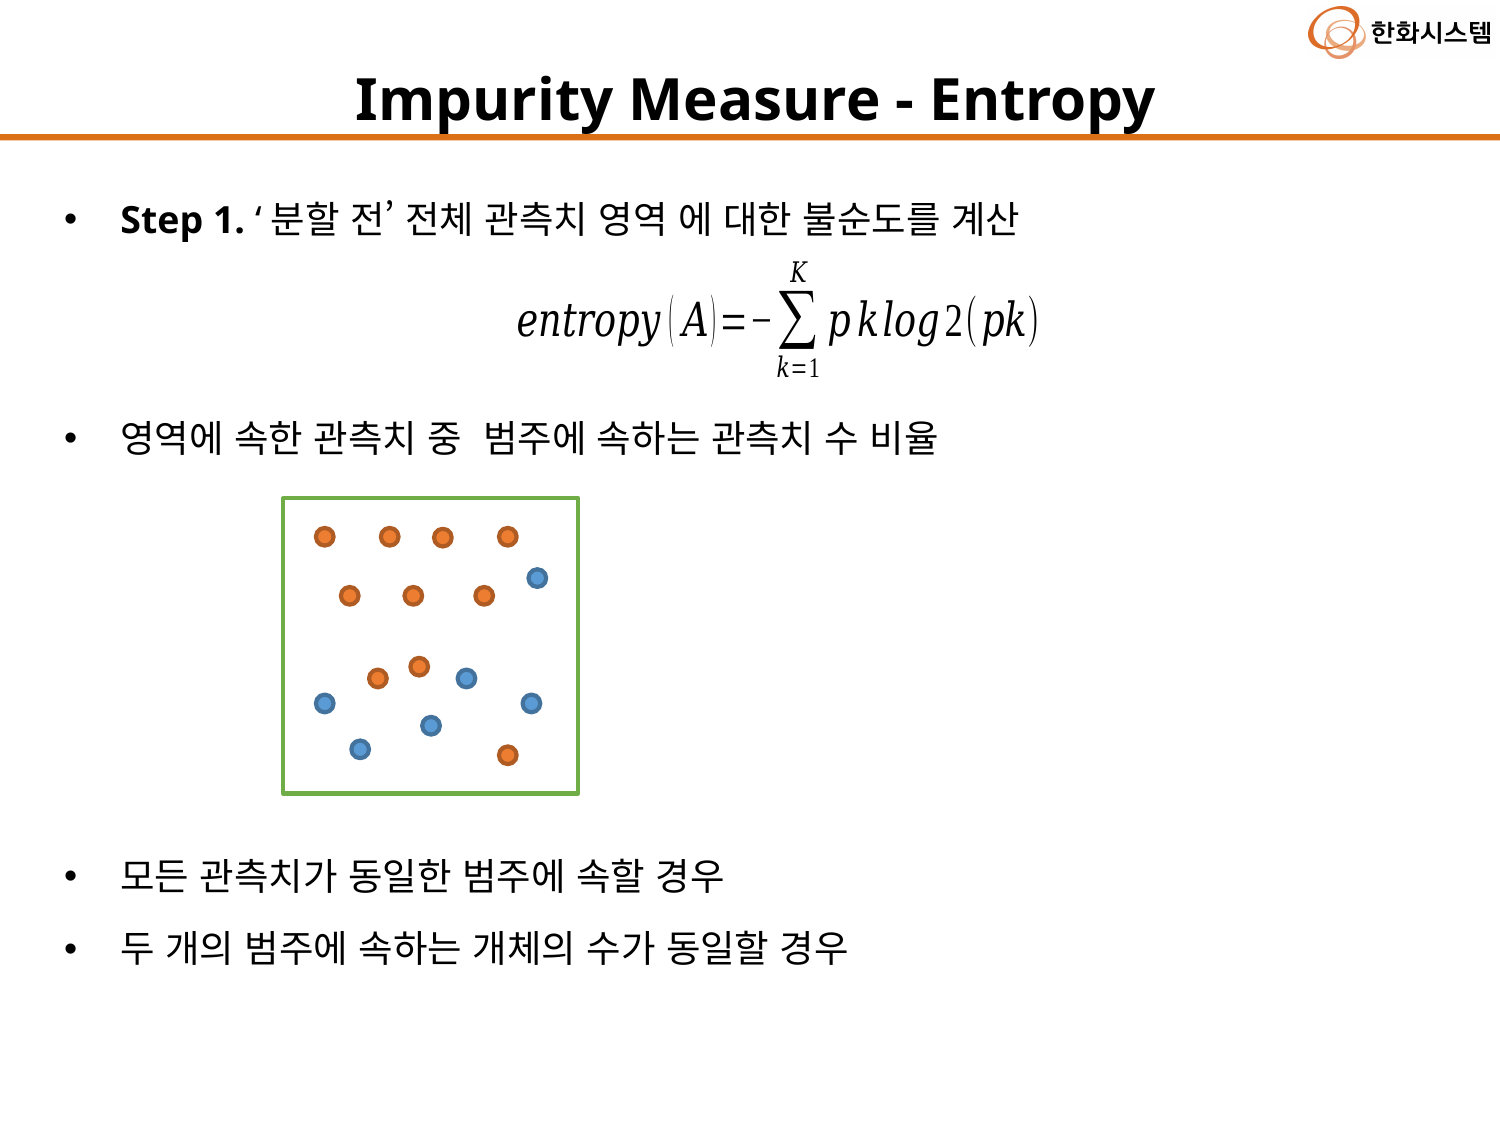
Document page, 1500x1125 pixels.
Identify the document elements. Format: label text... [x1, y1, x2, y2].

text_box [283, 498, 579, 794]
text_box [369, 669, 387, 688]
text_box [404, 586, 423, 605]
text_box [498, 746, 517, 765]
text_box [410, 657, 429, 676]
text_box [351, 740, 370, 759]
text_box [457, 669, 476, 688]
text_box [422, 716, 440, 735]
text_box [315, 527, 334, 546]
text_box Impurity Measure - Entropy [64, 54, 1448, 140]
text_box [475, 586, 494, 605]
text_box [315, 694, 334, 713]
text_box [498, 527, 517, 546]
text_box [380, 527, 399, 546]
picture [1308, 6, 1496, 59]
text_box [522, 694, 541, 713]
text_box [528, 569, 547, 587]
text_box [433, 528, 452, 547]
text_box [340, 586, 359, 605]
